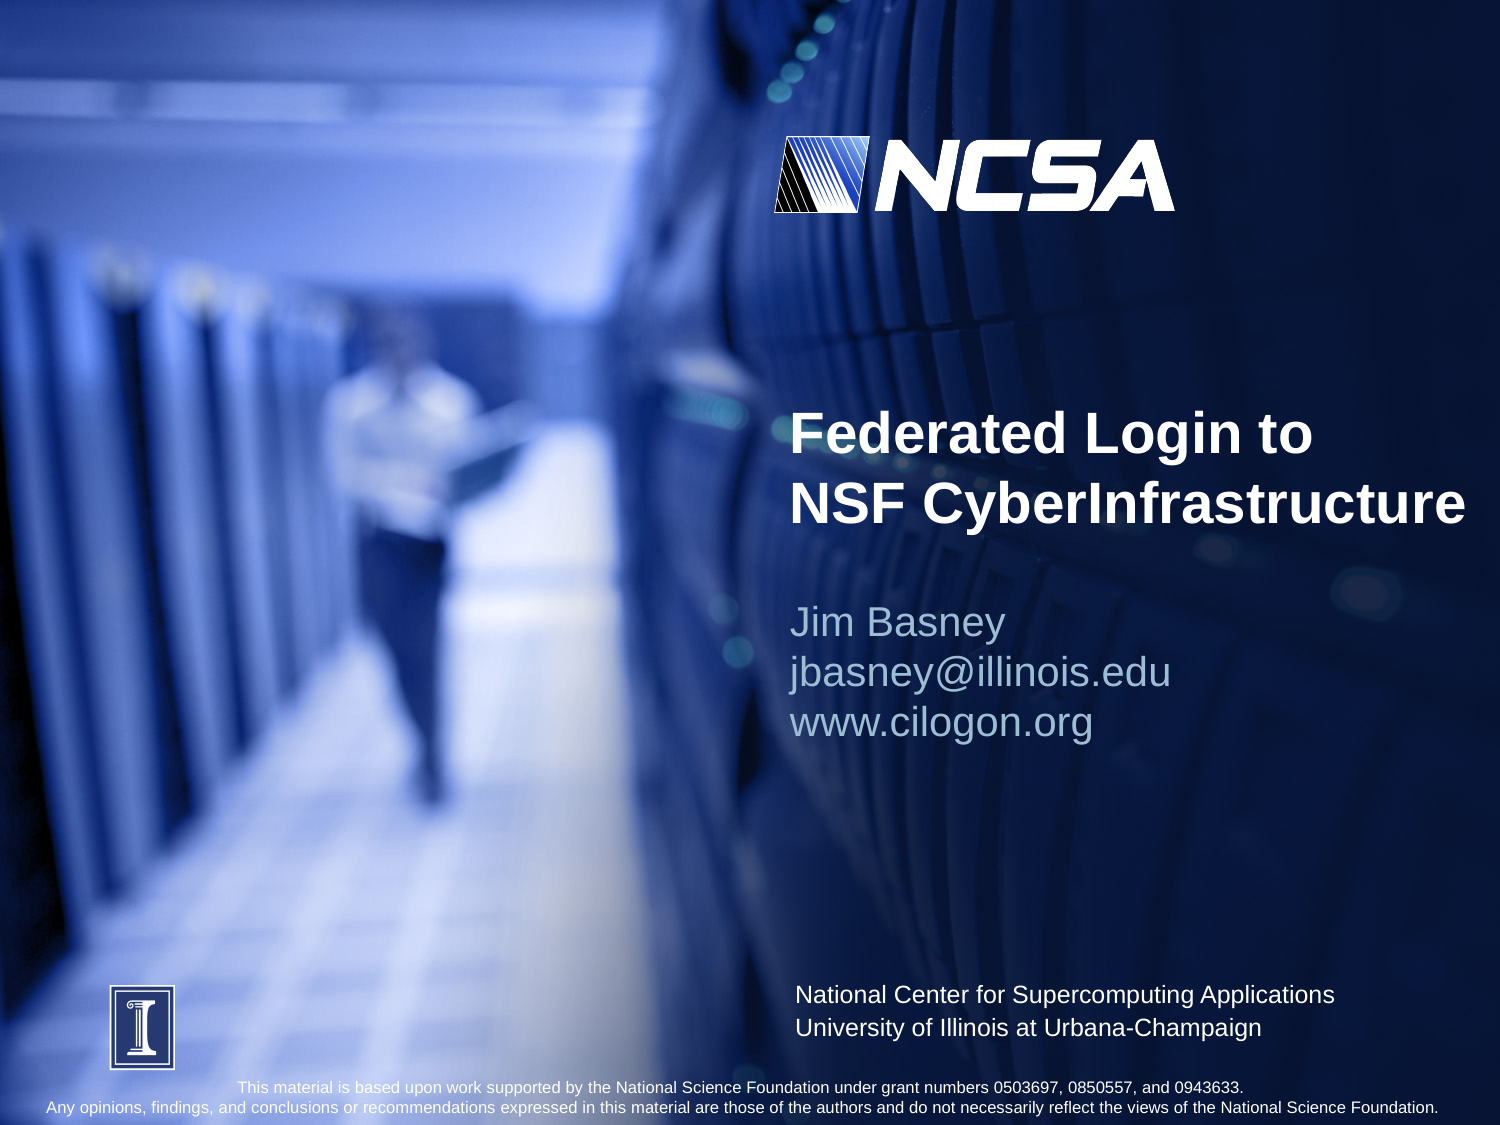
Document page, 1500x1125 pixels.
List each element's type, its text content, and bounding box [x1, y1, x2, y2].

text_box This material is based upon work supported by the National Science Foundation under grant numbers 0503697, 0850557, and 0943633. Any opinions, findings, and conclusions or recommendations expressed in this material are those of the authors and do not necessarily reflect the views of the National Science Foundation. [0, 1069, 1500, 1125]
picture [0, 0, 1500, 1069]
subtitle Jim Basney jbasney@illinois.edu www.cilogon.org [774, 587, 1451, 763]
title Federated Login to NSF CyberInfrastructure [774, 387, 1500, 563]
